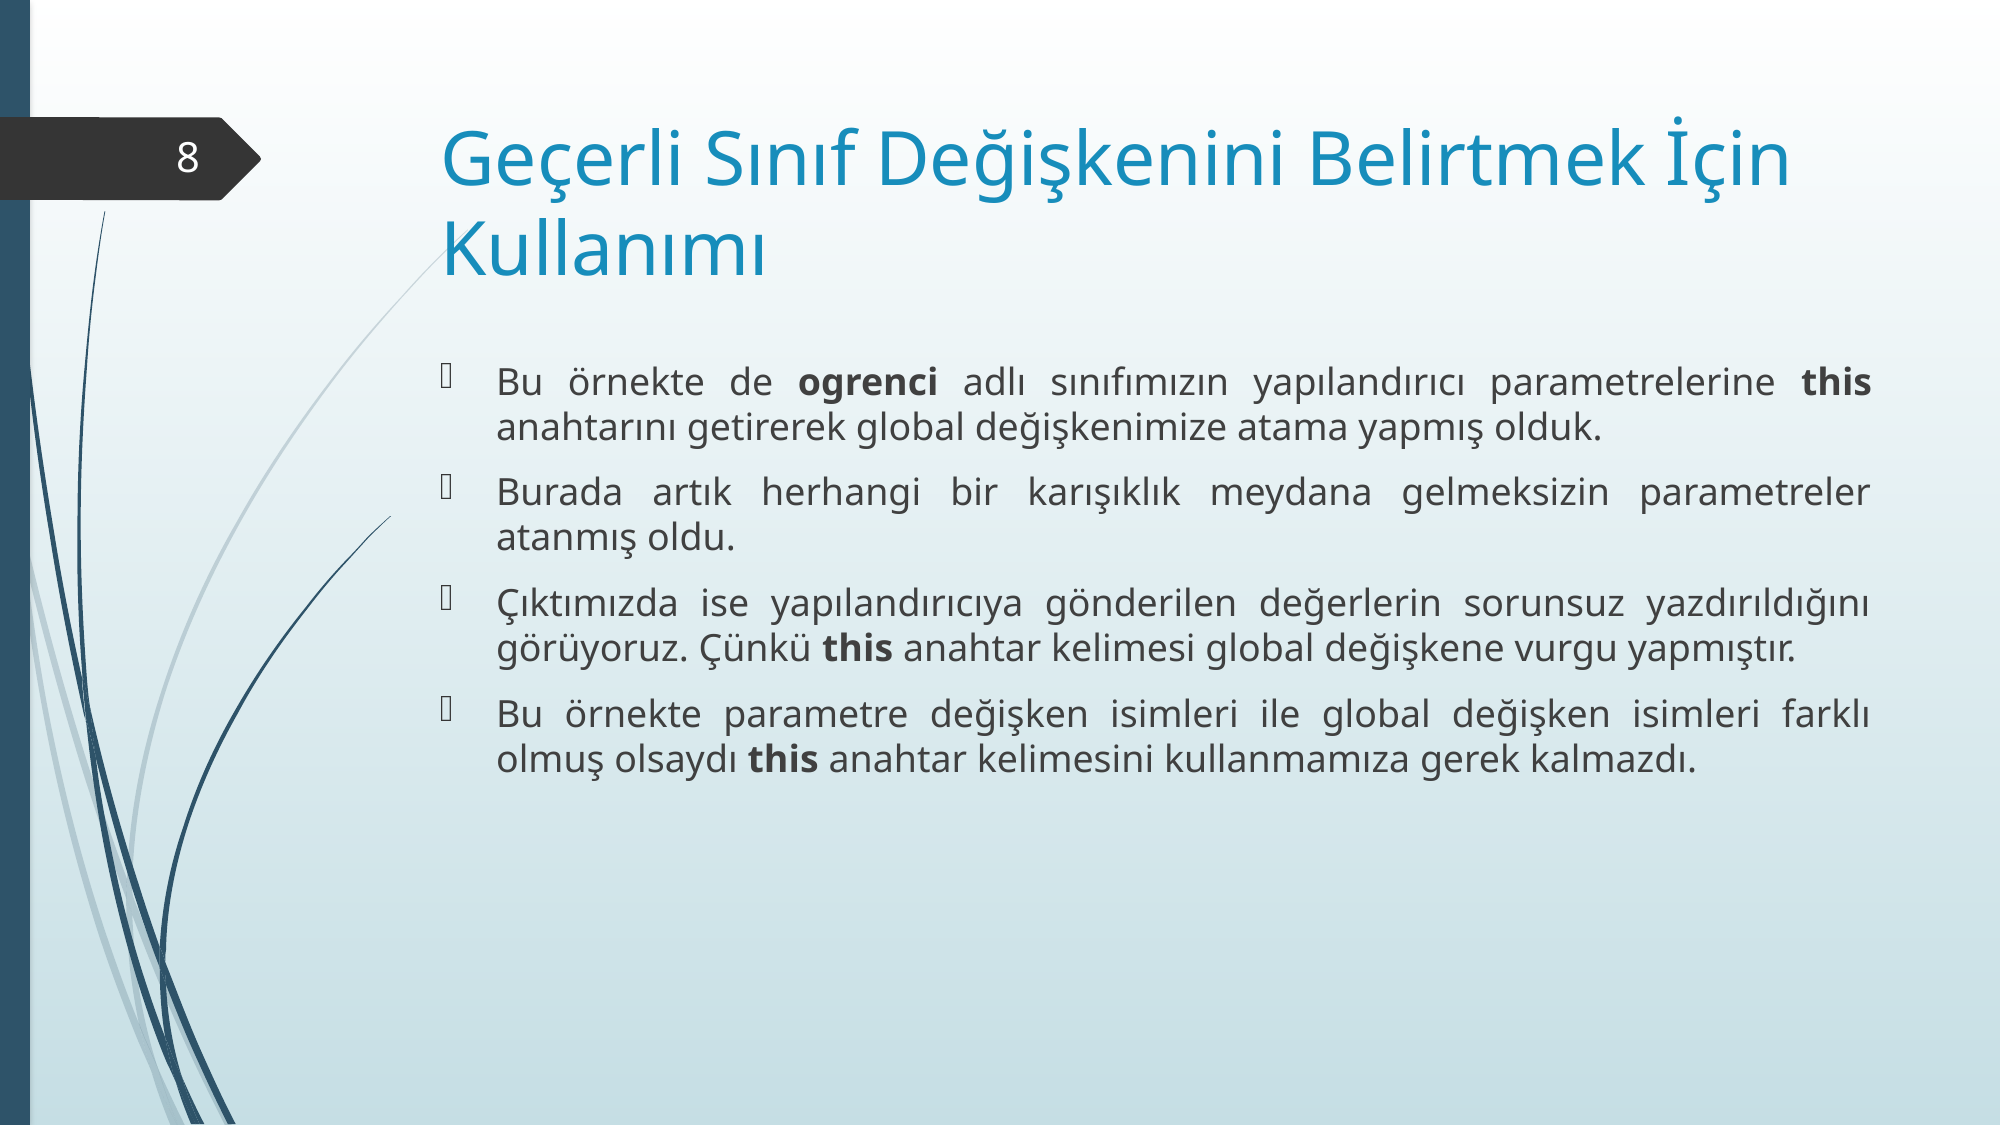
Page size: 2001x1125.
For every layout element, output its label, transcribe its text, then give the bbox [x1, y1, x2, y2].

list Bu örnekte de ogrenci adlı sınıfımızın yapılandırıcı parametrelerine this anahtarını getirerek global değişkenimize atama yapmış olduk. Burada artık herhangi bir karışıklık meydana gelmeksizin parametreler atanmış oldu. Çıktımızda ise yapılandırıcıya gönderilen değerlerin sorunsuz yazdırıldığını görüyoruz. Çünkü this anahtar kelimesi global değişkene vurgu yapmıştır. Bu örnekte parametre değişken isimleri ile global değişken isimleri farklı olmuş olsaydı this anahtar kelimesini kullanmamıza gerek kalmazdı. [424, 350, 1888, 970]
title Geçerli Sınıf Değişkenini Belirtmek İçin Kullanımı [425, 102, 1888, 313]
slide_number 8 [87, 129, 216, 190]
